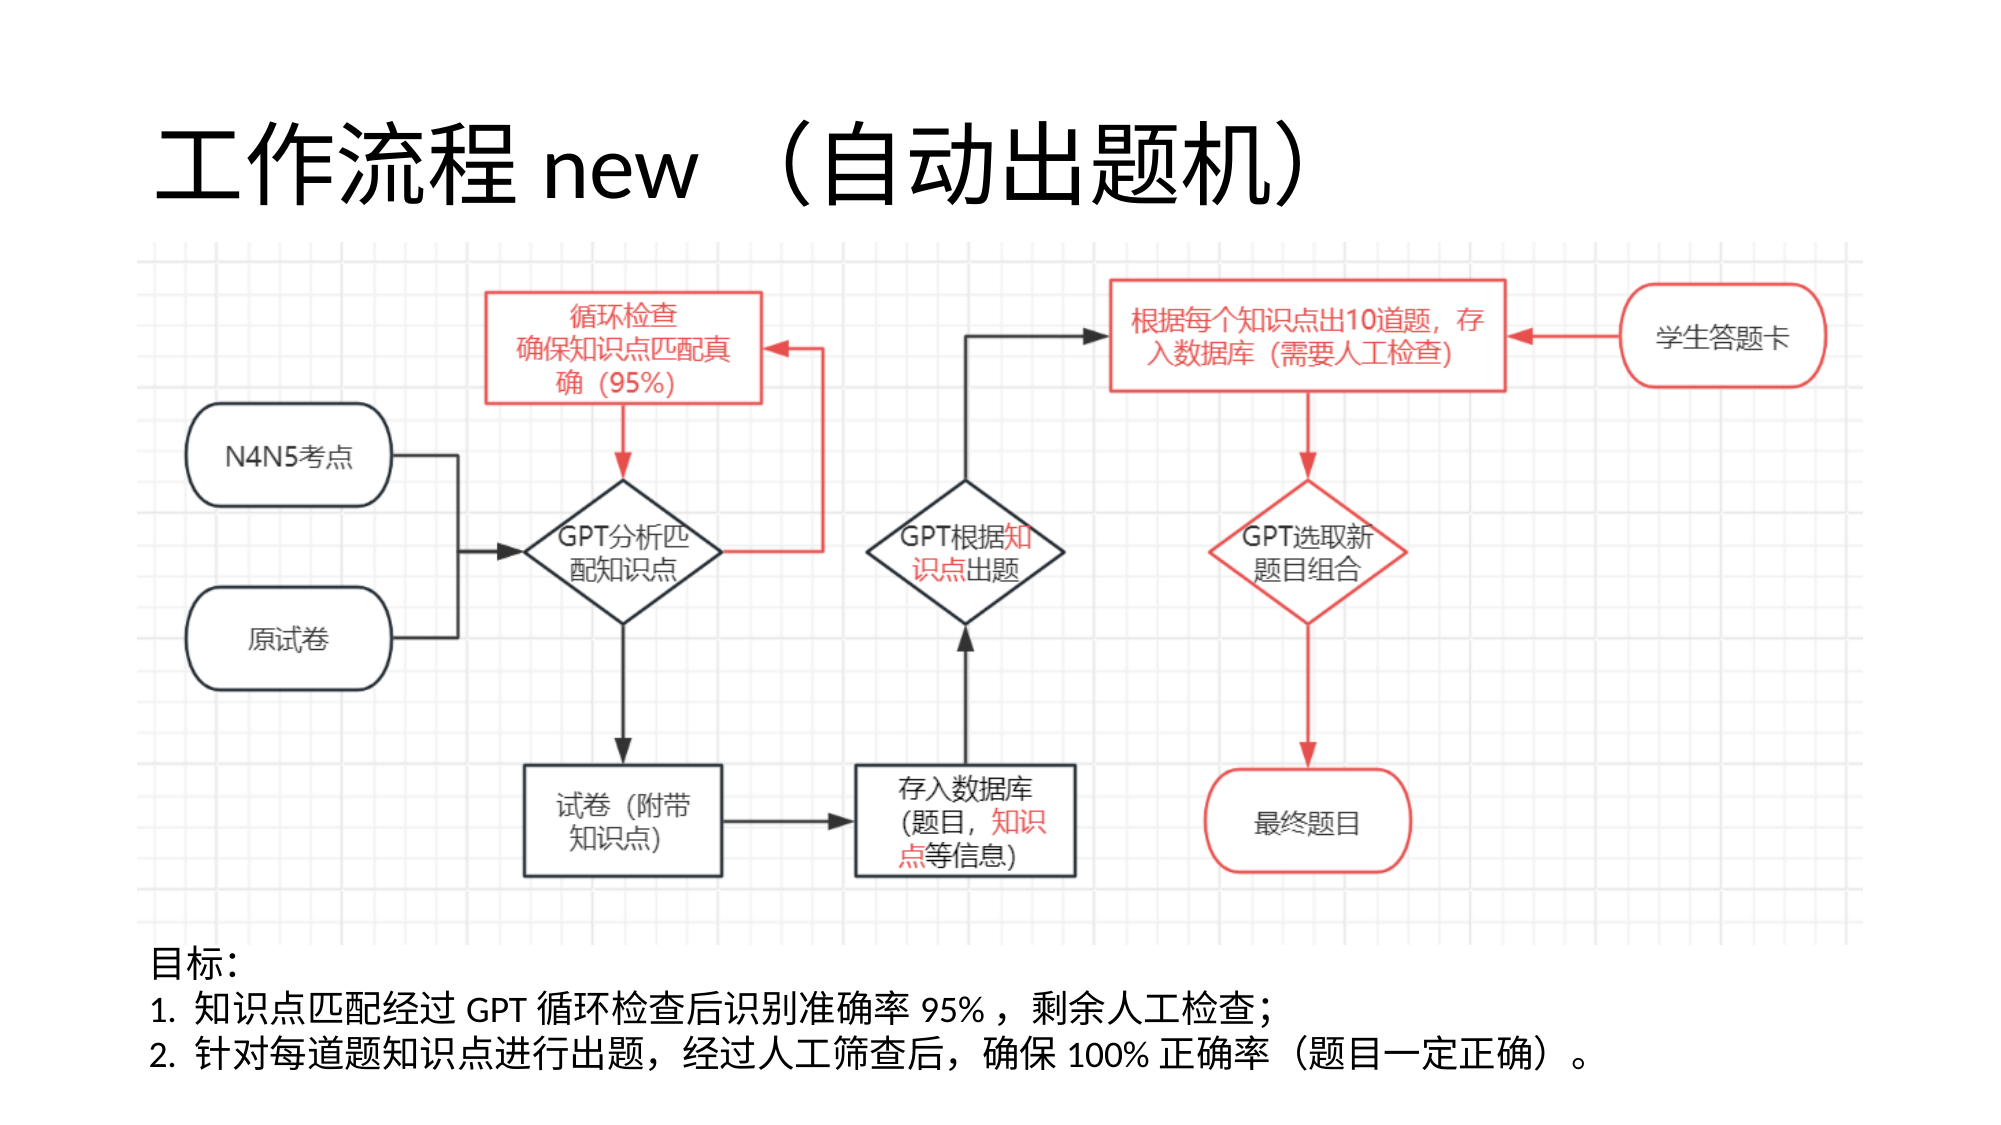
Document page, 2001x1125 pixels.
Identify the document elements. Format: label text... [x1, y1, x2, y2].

title 工作流程new（自动出题机） [137, 59, 1863, 241]
text_box 目标： 1. 知识点匹配经过GPT循环检查后识别准确率95%，剩余人工检查； 2. 针对每道题知识点进行出题，经过人工筛查后，确保100%正确率（题目一定正确）。 [133, 932, 1756, 1125]
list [136, 241, 1863, 945]
